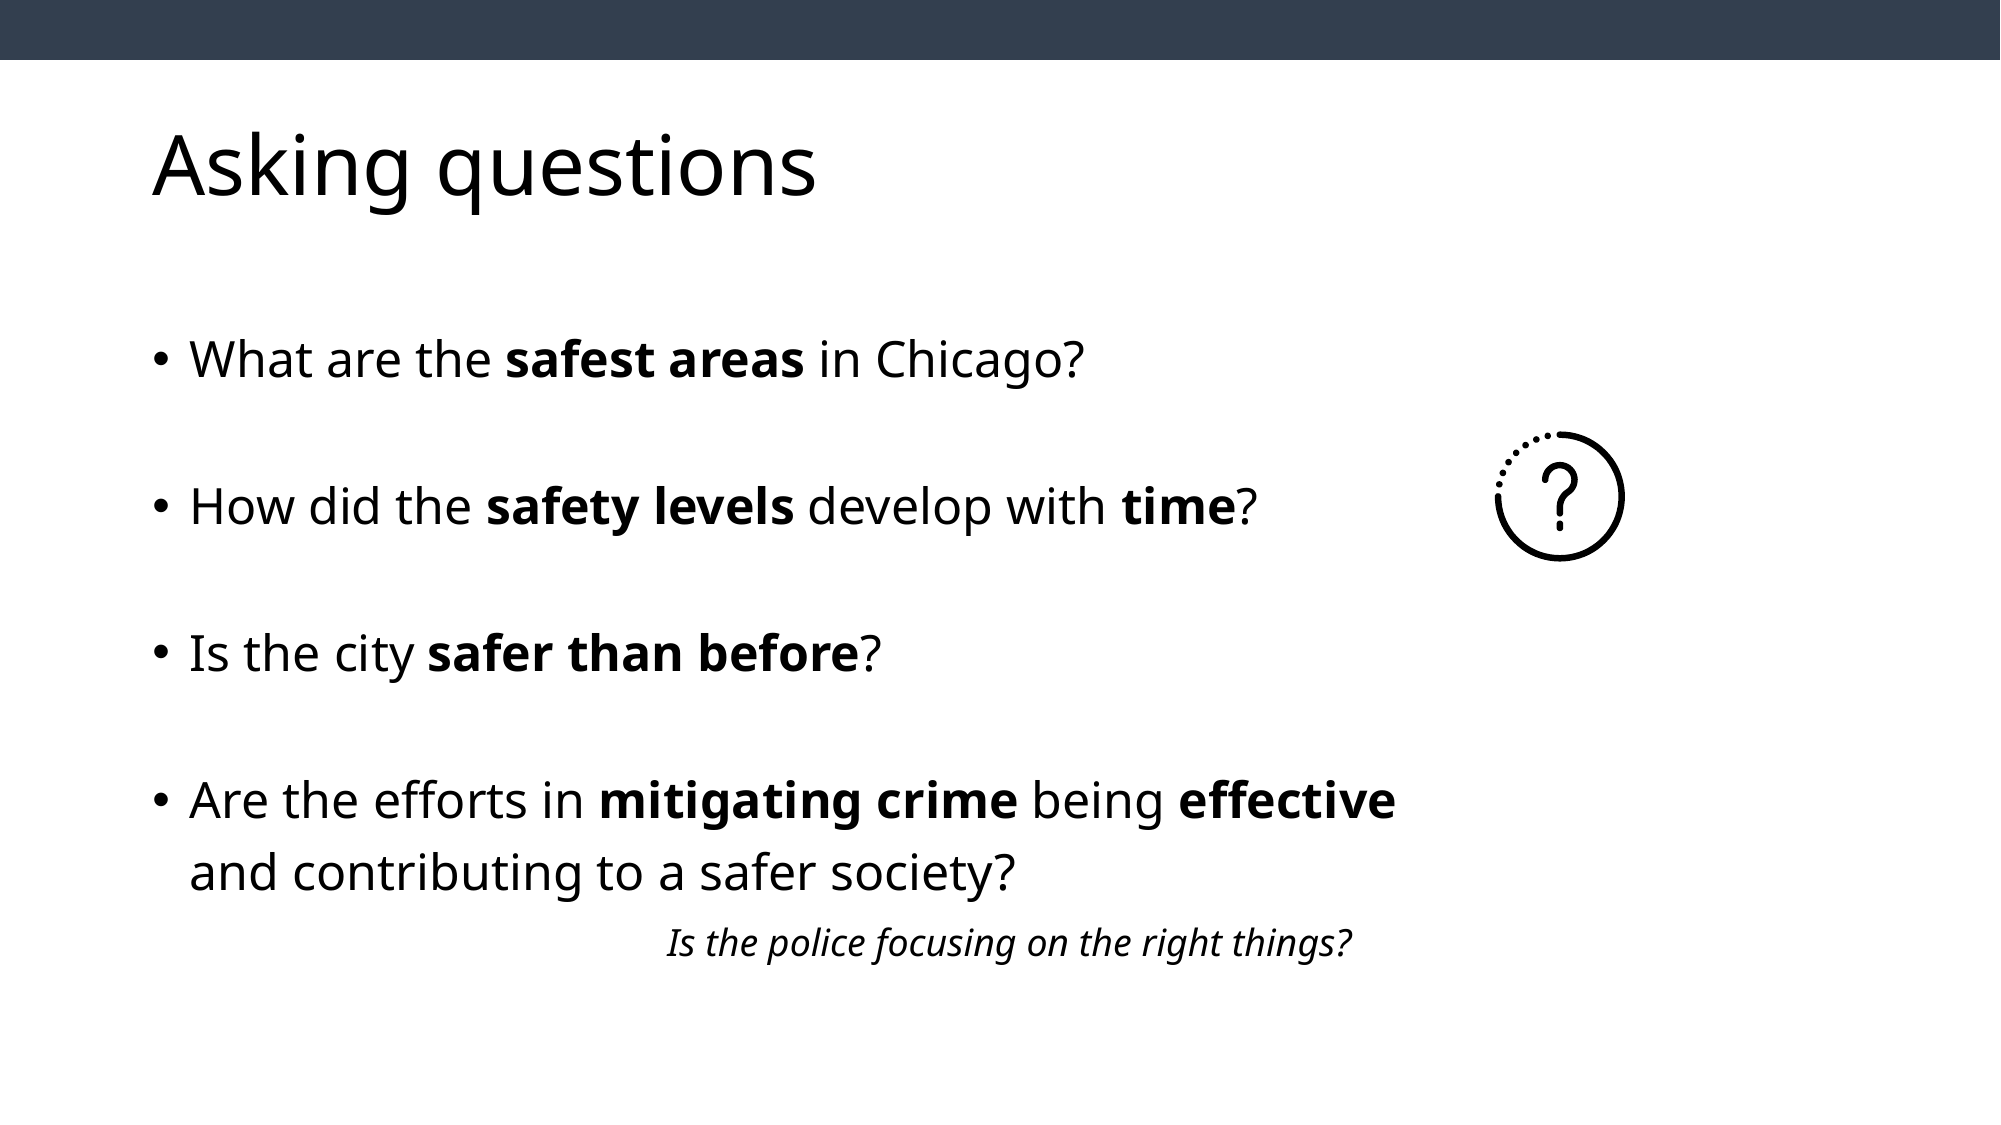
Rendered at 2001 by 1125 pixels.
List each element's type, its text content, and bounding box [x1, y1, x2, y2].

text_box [1494, 431, 1625, 562]
title Asking questions [137, 60, 1863, 278]
text_box Is the police focusing on the right things? [652, 902, 1427, 972]
list What are the safest areas in Chicago? How did the safety levels develop with time? Is the city safer than before? Are the efforts in mitigating crime being effective and contributing to a safer society? [137, 308, 1429, 1023]
